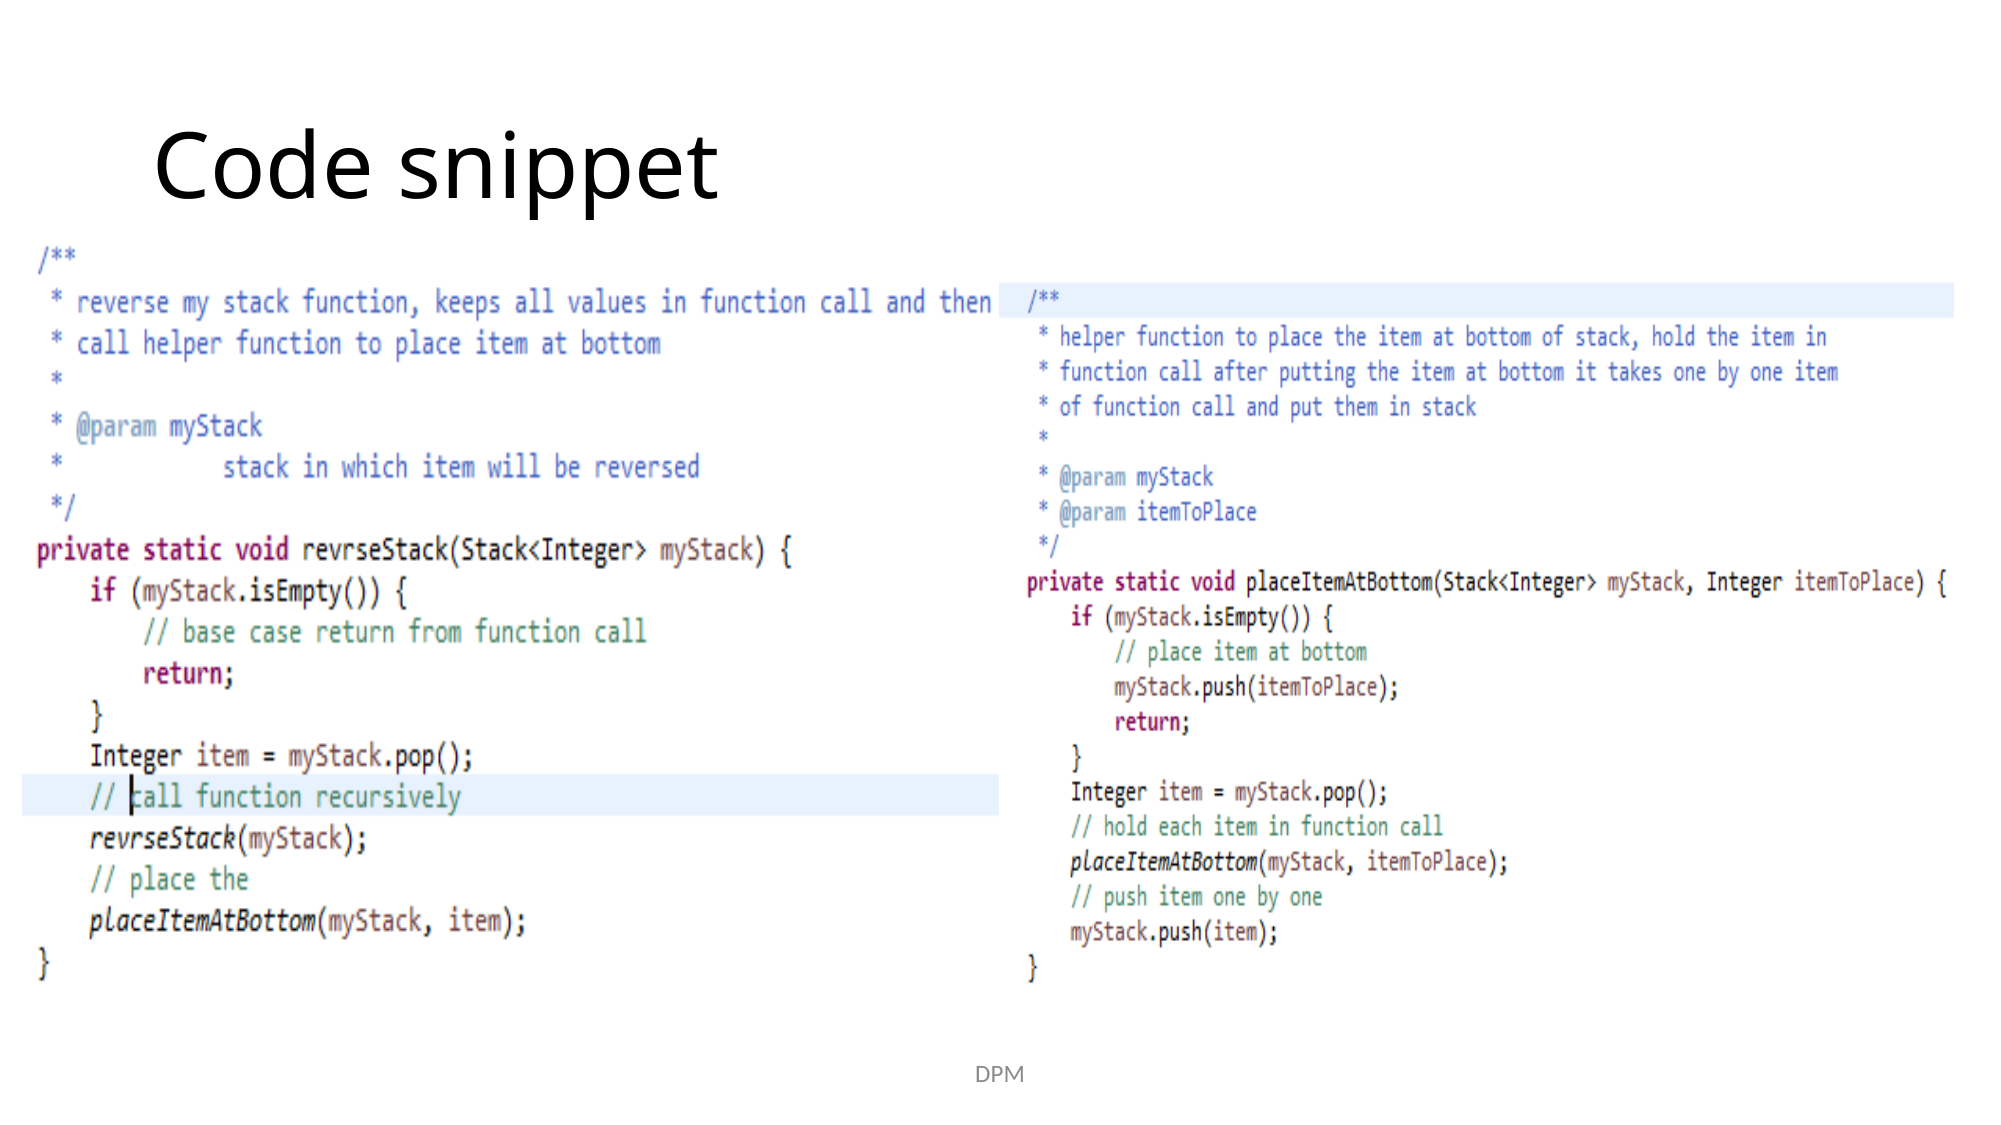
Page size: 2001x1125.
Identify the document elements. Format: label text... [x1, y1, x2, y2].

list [22, 242, 1000, 995]
picture [999, 274, 1954, 1018]
title Code snippet [137, 59, 1863, 274]
footer DPM [662, 1042, 1338, 1103]
